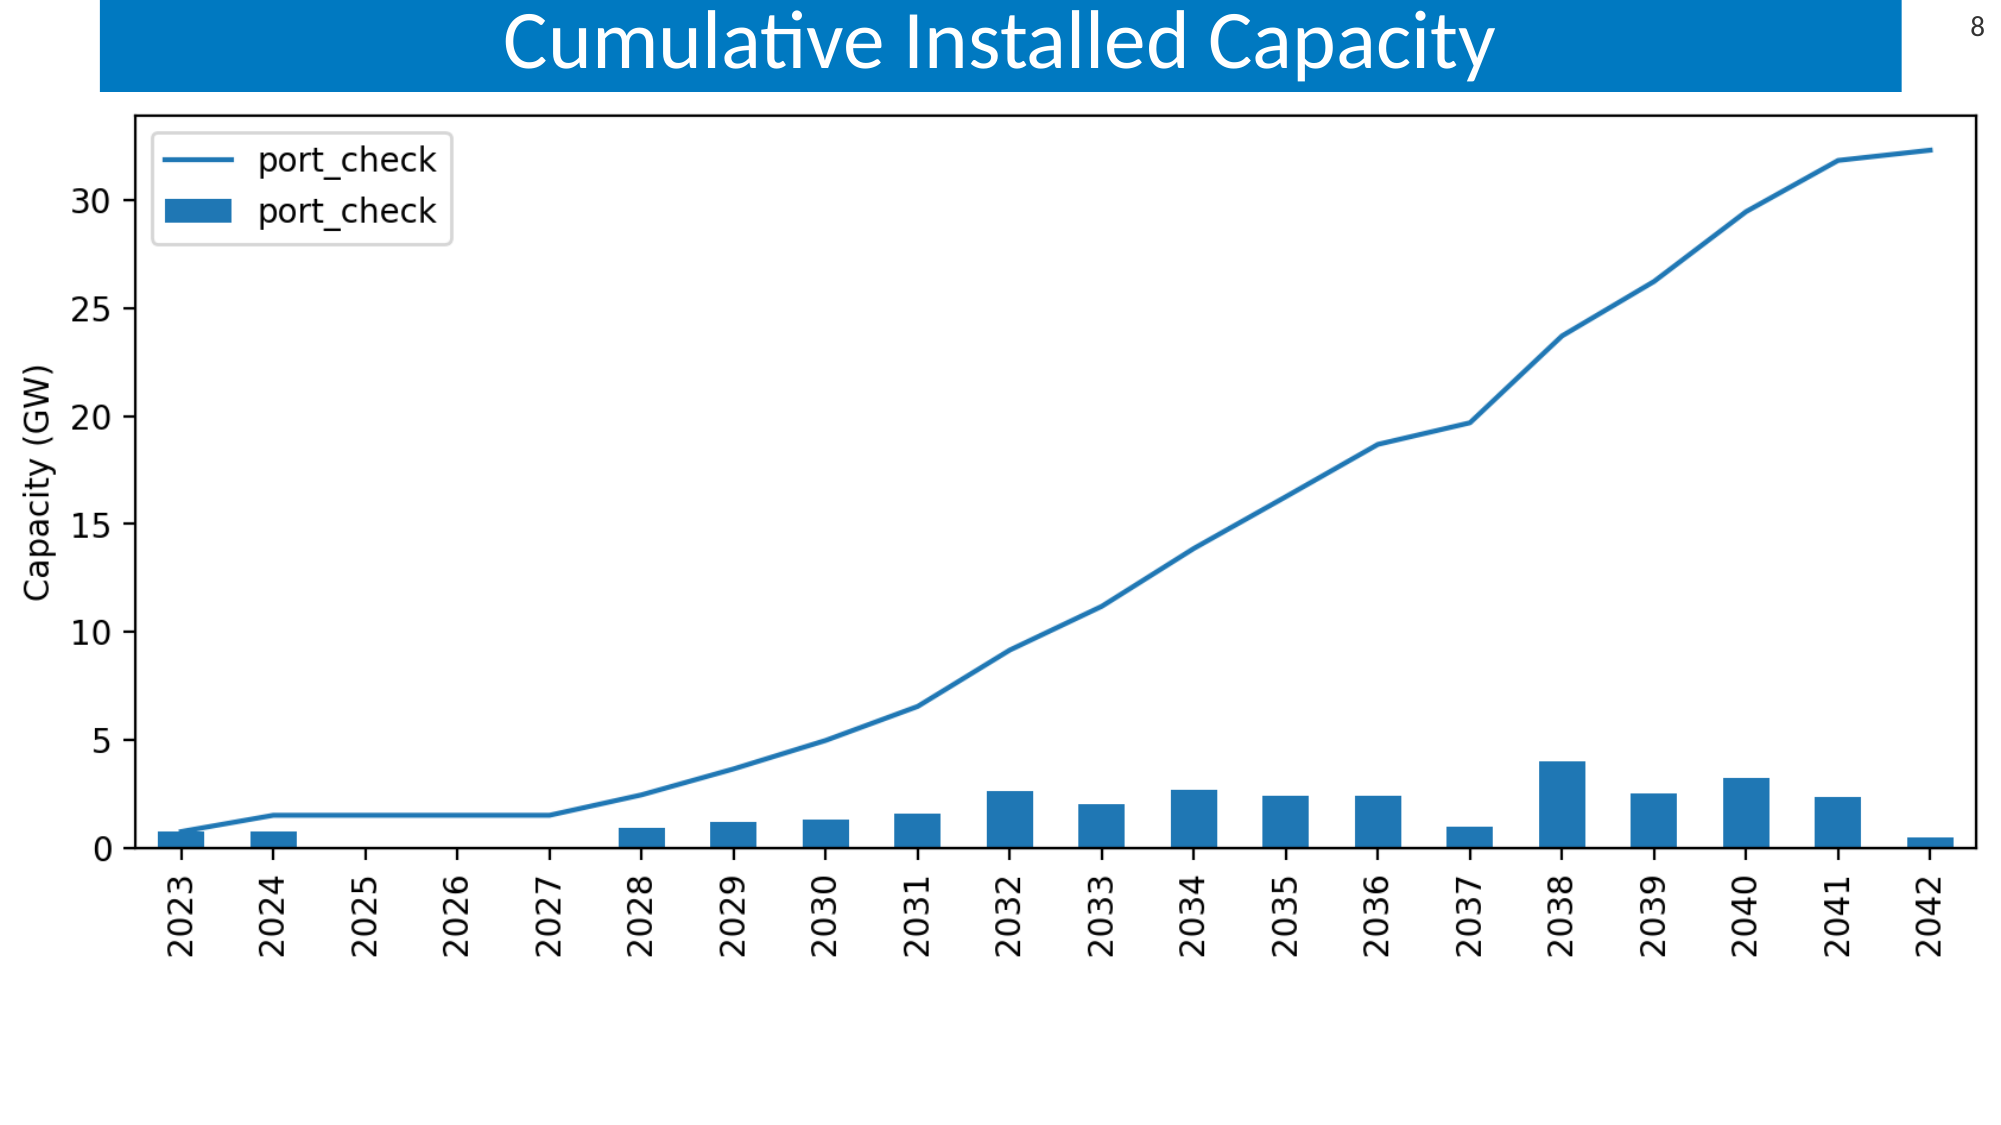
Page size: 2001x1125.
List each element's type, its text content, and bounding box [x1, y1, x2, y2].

title Cumulative Installed Capacity [99, 0, 1902, 89]
picture [0, 92, 2000, 979]
